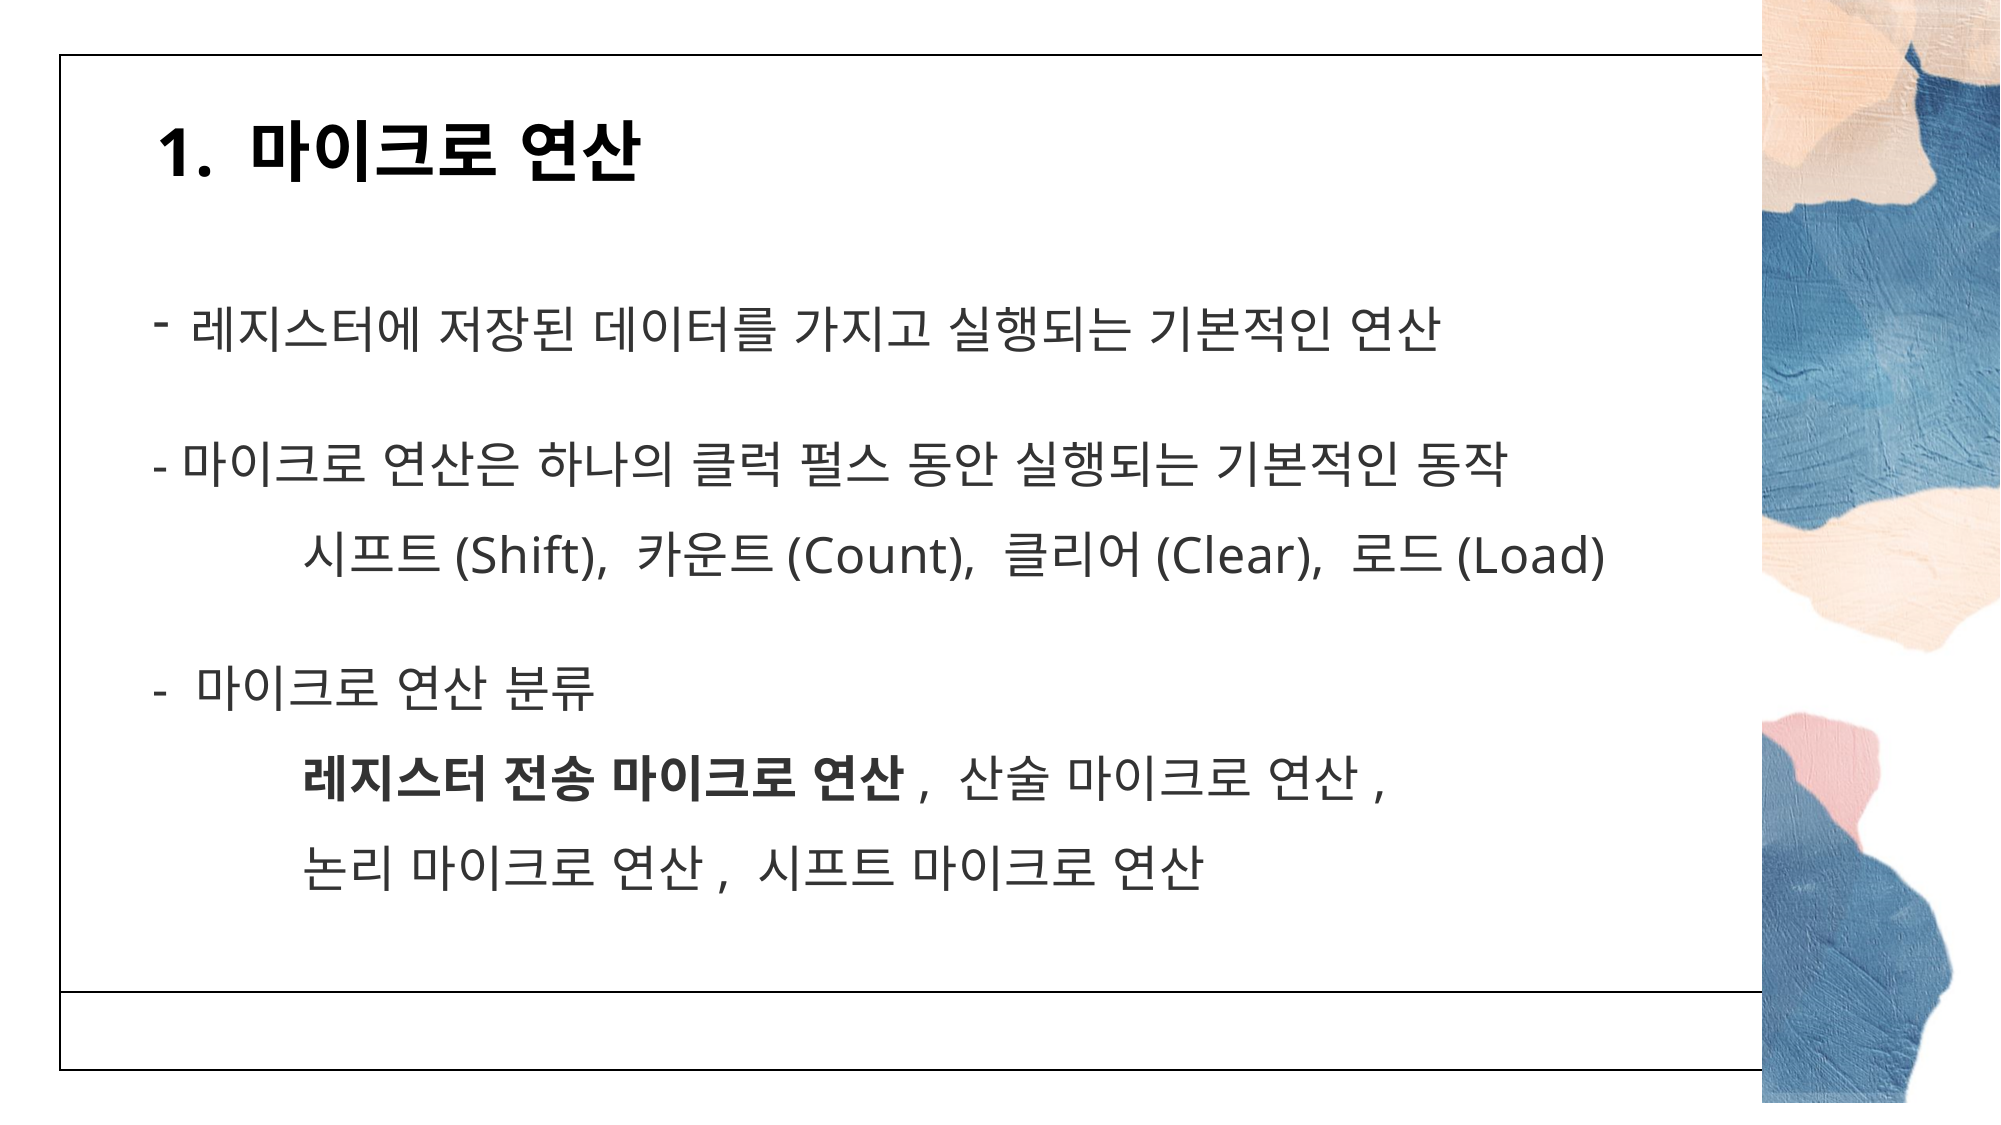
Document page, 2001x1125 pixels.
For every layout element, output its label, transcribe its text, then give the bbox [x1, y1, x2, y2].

title 1. 마이크로 연산 [138, 90, 1695, 198]
picture [1762, 0, 2000, 1103]
list 레지스터에 저장된 데이터를 가지고 실행되는 기본적인 연산 -마이크로 연산은 하나의 클럭 펄스 동안 실행되는 기본적인 동작 시프트(Shift), 카운트(Count), 클리어(Clear), 로드(Load) - 마이크로 연산 분류 레지스터 전송 마이크로 연산, 산술 마이크로 연산, 논리 마이크로 연산, 시프트 마이크로 연산 [138, 256, 1625, 910]
